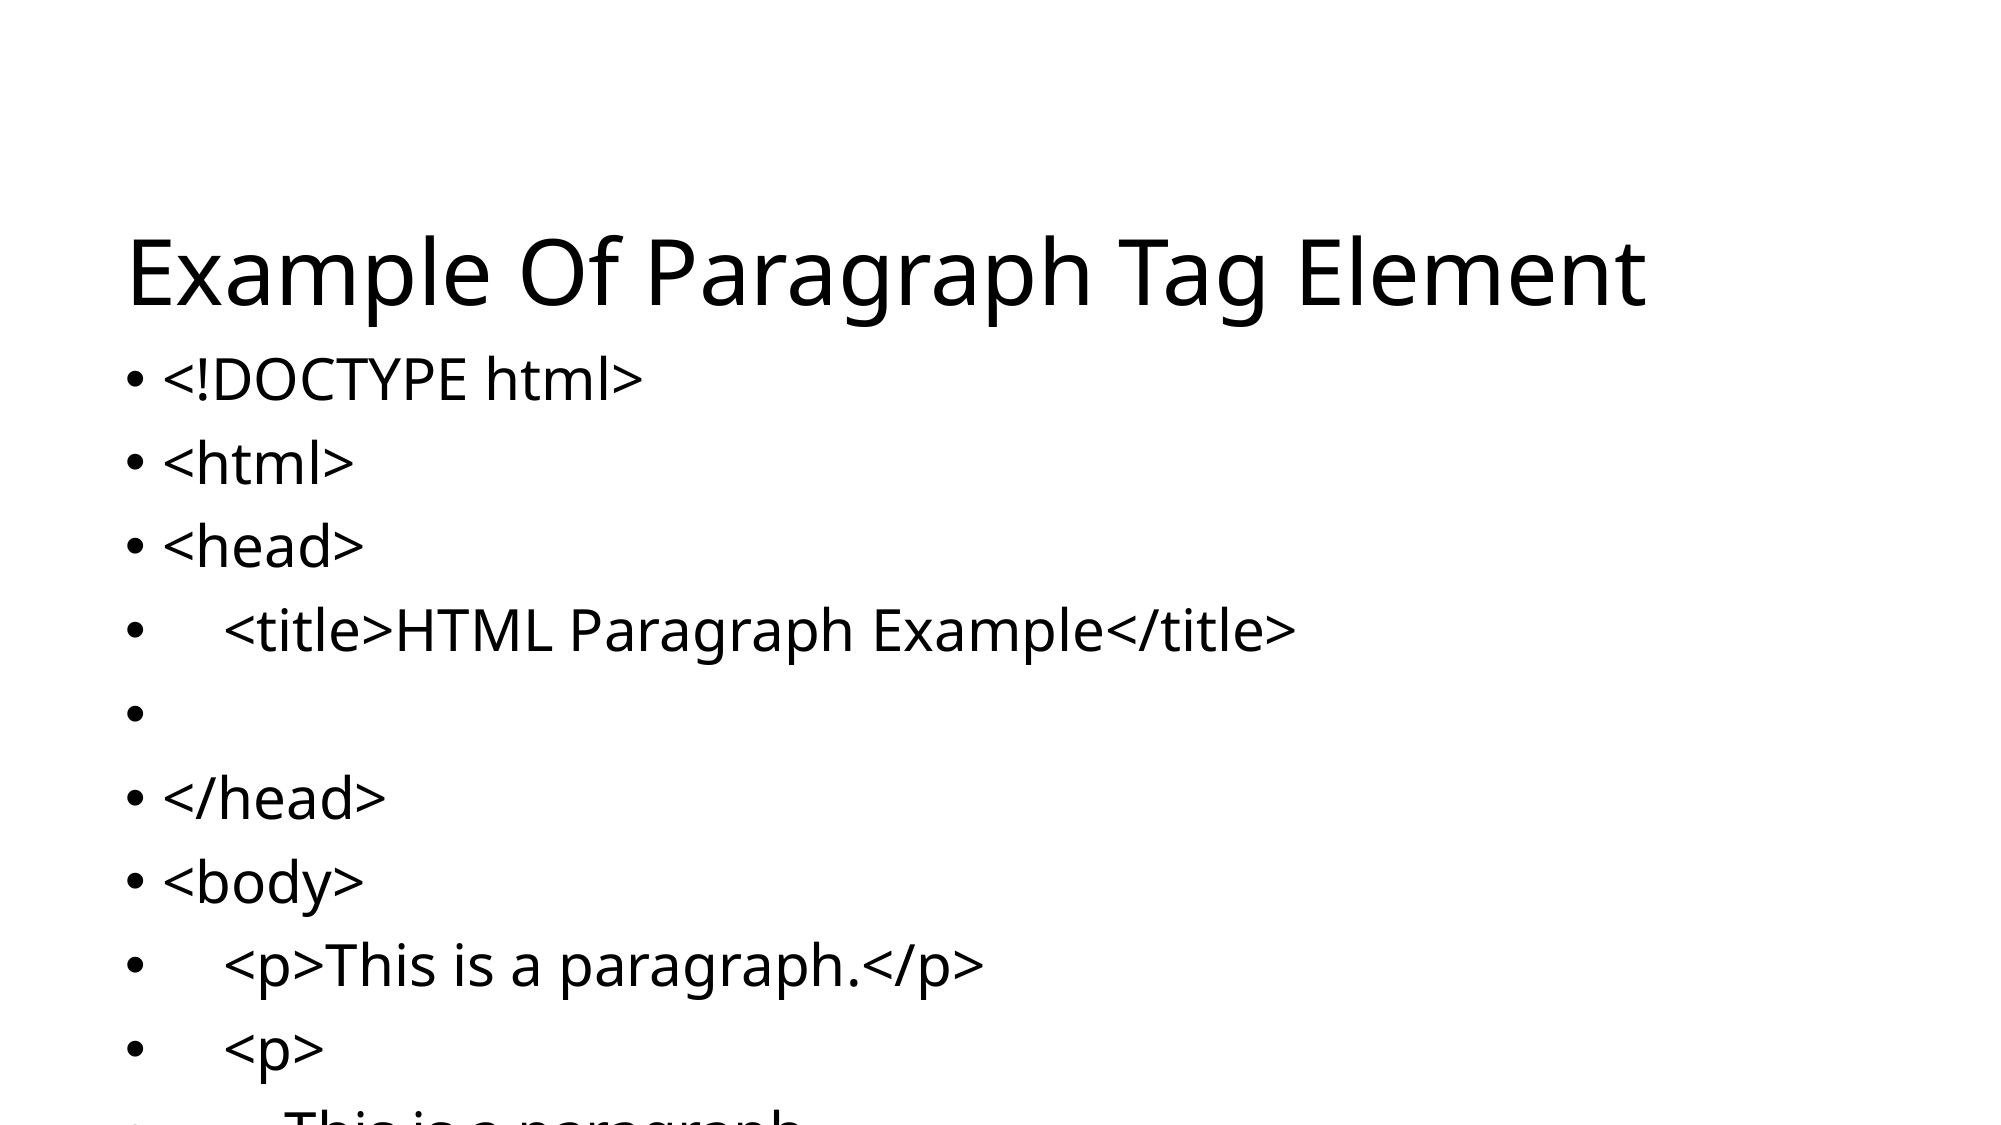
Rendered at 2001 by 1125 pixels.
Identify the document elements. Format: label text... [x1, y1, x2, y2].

subtitle <!DOCTYPE html> <html> <head> <title>HTML Paragraph Example</title> </head> <body> <p>This is a paragraph.</p> <p> This is a paragraph. This is a paragraph. This is a paragraph. This is a paragraph. </p> </body> </html> [125, 350, 1525, 1077]
title Example Of Paragraph Tag Element [125, 224, 1825, 326]
